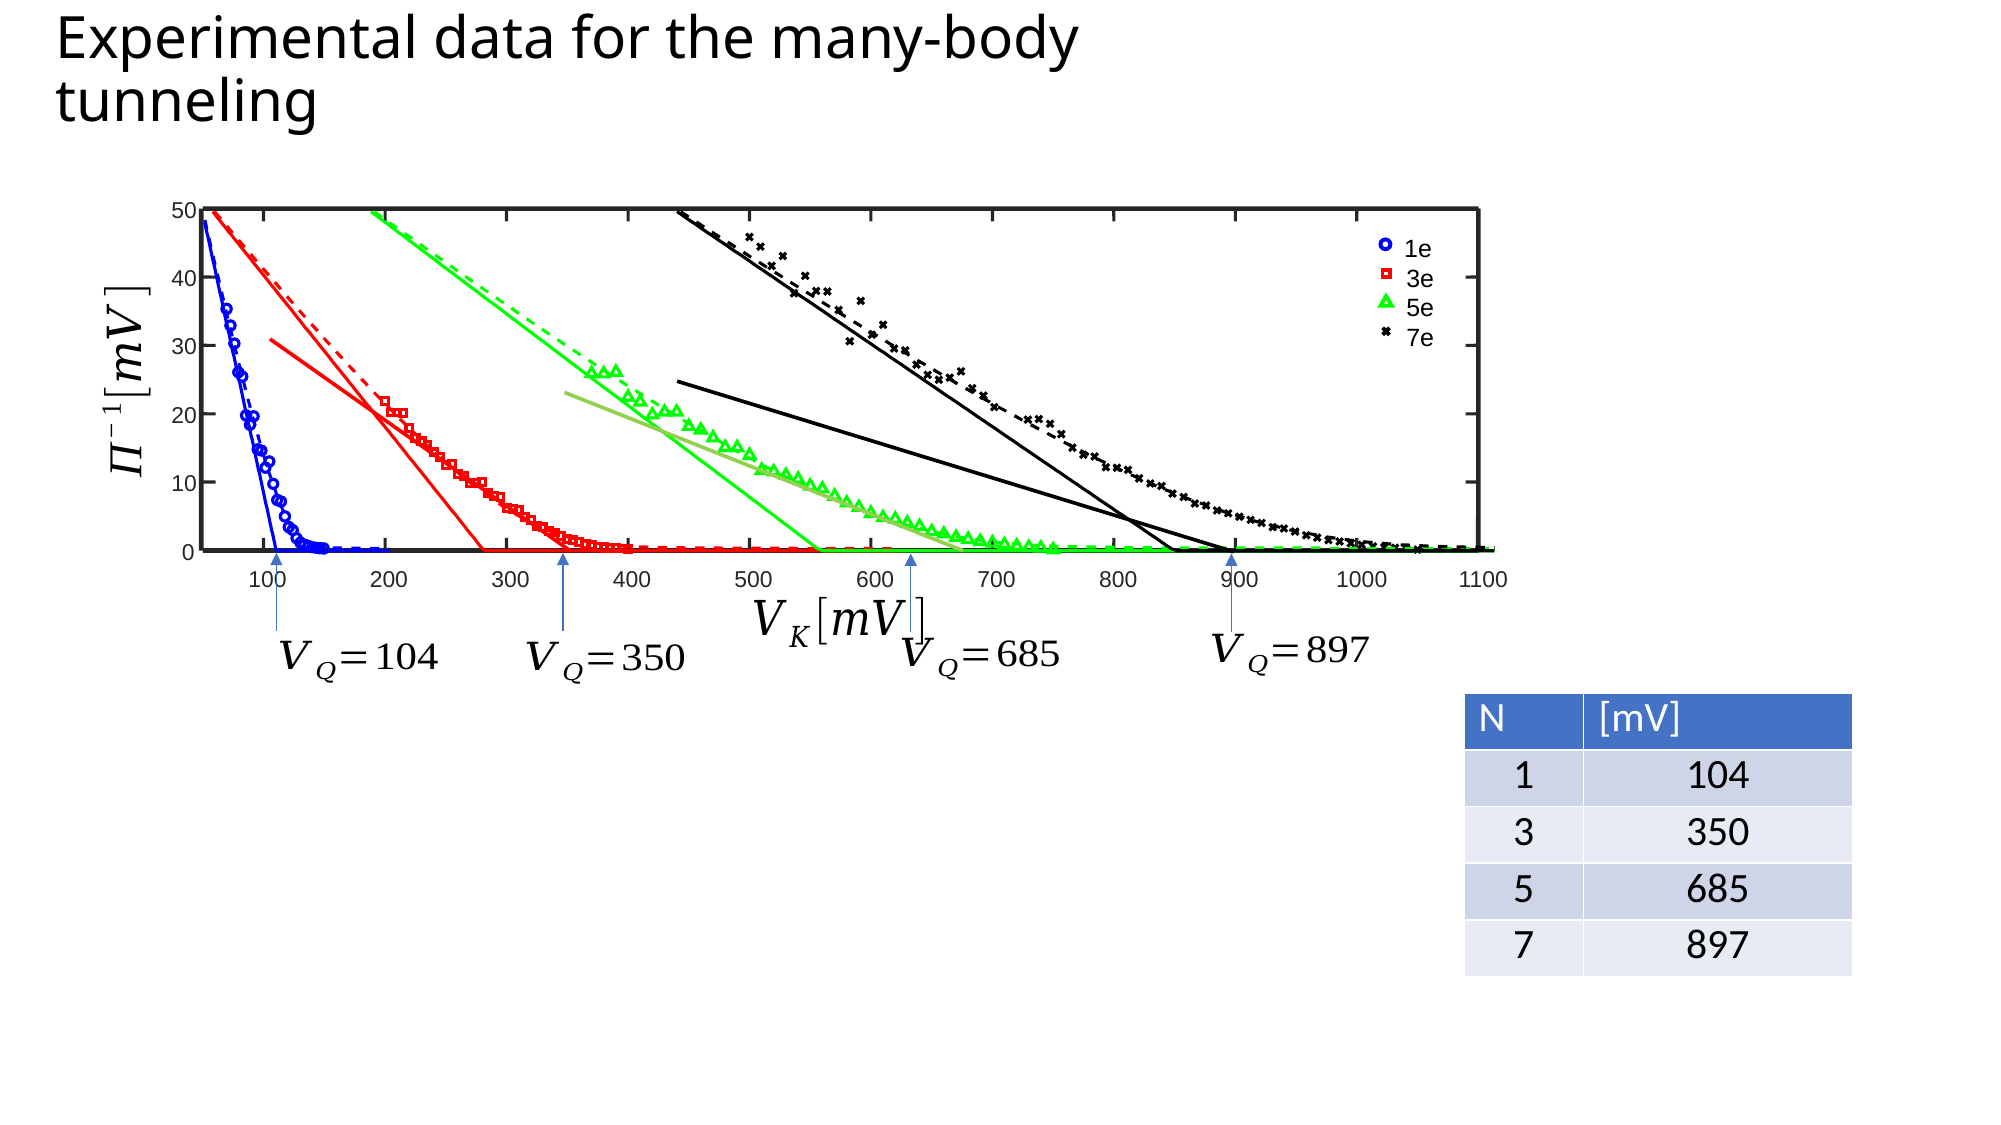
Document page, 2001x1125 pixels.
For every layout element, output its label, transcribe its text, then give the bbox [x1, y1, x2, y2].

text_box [203, 210, 1495, 551]
text_box 900 [1220, 564, 1231, 592]
text_box 800 [1099, 564, 1138, 592]
text_box 600 [856, 564, 895, 592]
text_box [701, 228, 1234, 552]
text_box 400 [612, 564, 652, 592]
text_box 300 [491, 564, 530, 592]
text_box 100 [277, 564, 287, 592]
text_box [564, 392, 701, 551]
text_box 1000 [1336, 564, 1388, 592]
text_box 900 [1232, 564, 1259, 592]
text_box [94, 195, 200, 566]
text_box 700 [977, 564, 1016, 592]
text_box 1100 [1458, 564, 1509, 592]
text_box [270, 339, 571, 551]
text_box 200 [369, 564, 409, 592]
text_box 500 [734, 564, 773, 592]
text_box Experimental data for the many-body tunneling [41, 1, 1181, 79]
text_box 100 [248, 564, 276, 592]
